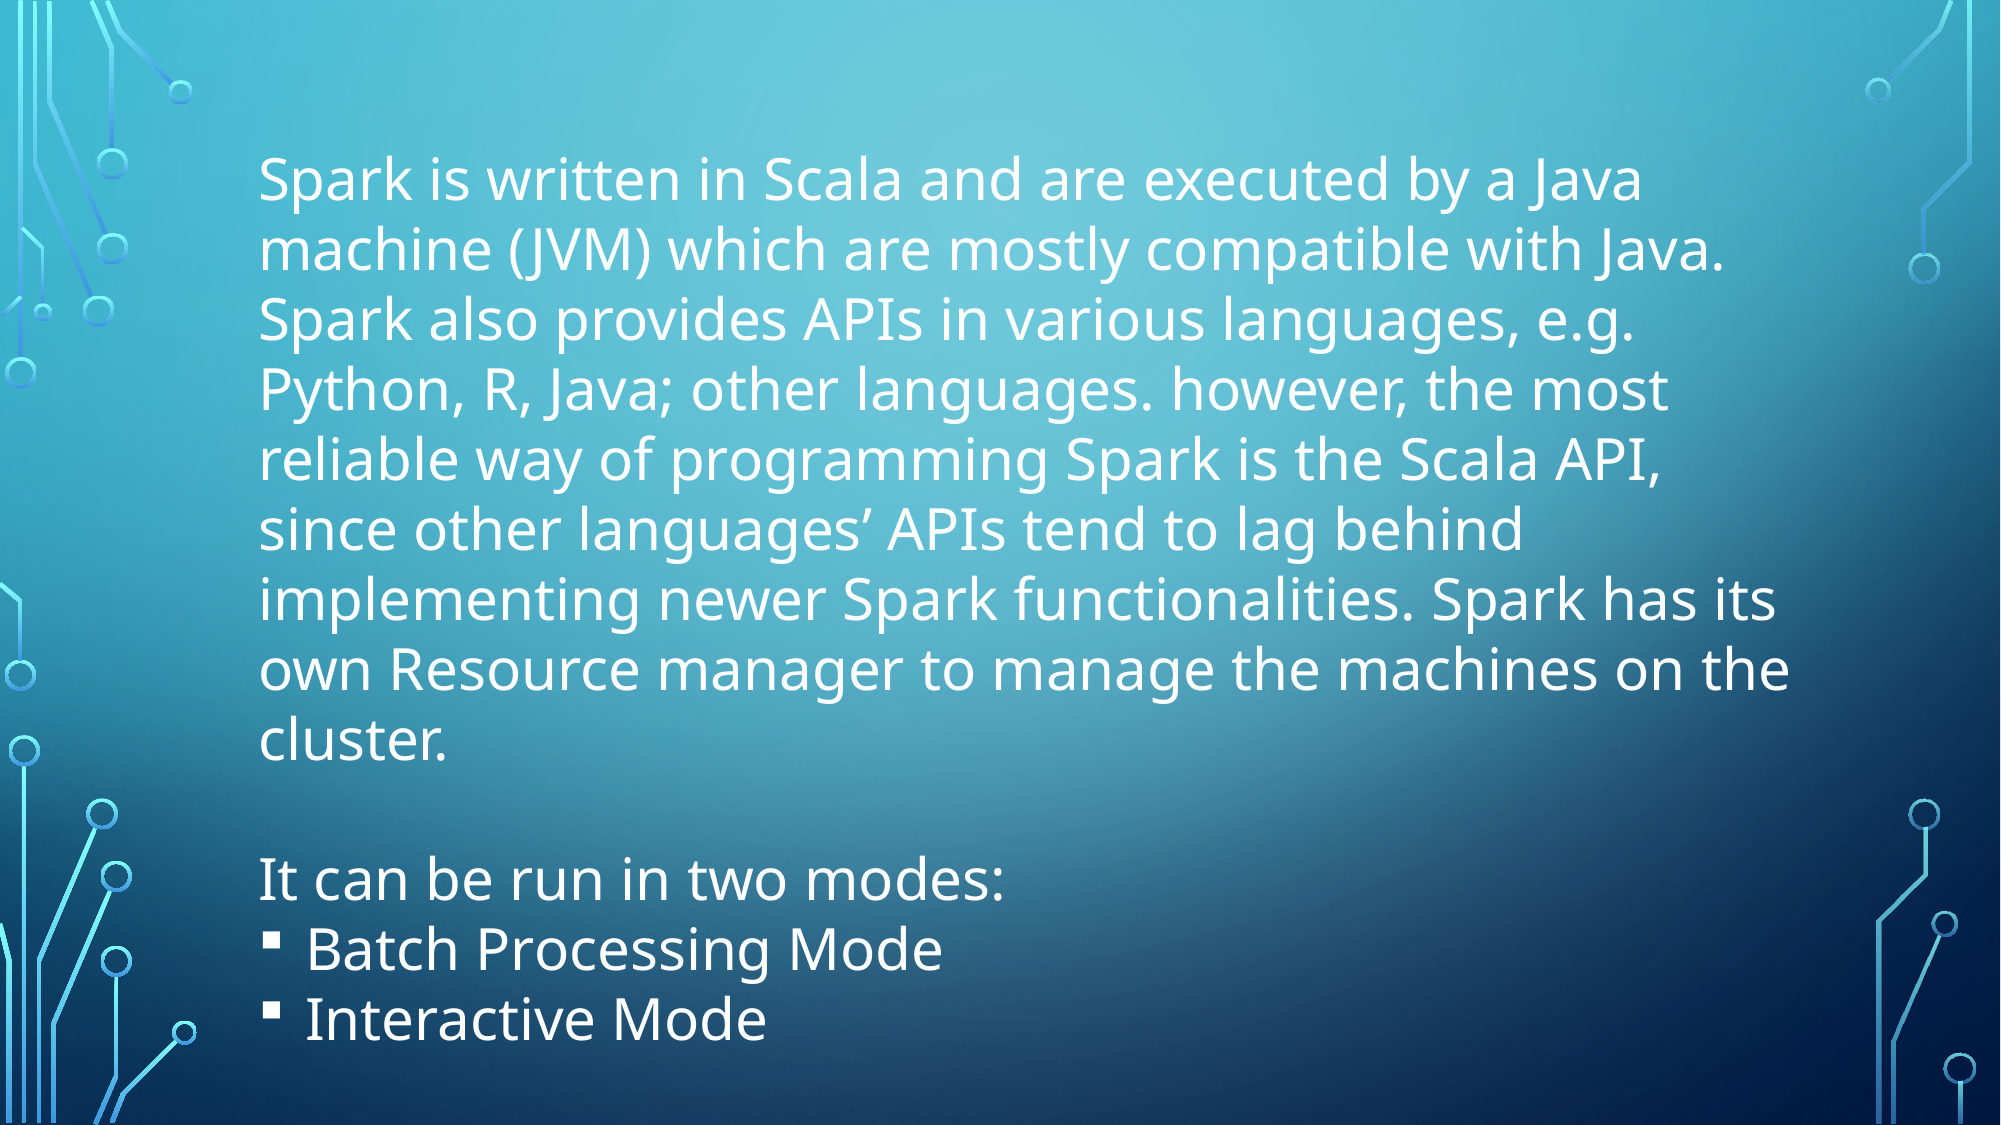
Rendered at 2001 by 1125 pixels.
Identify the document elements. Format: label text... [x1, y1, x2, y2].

text_box Spark is written in Scala and are executed by a Java machine (JVM) which are mostly compatible with Java. Spark also provides APIs in various languages, e.g. Python, R, Java; other languages. however, the most reliable way of programming Spark is the Scala API, since other languages’ APIs tend to lag behind implementing newer Spark functionalities. Spark has its own Resource manager to manage the machines on the cluster. It can be run in two modes: Batch Processing Mode Interactive Mode [243, 65, 1831, 1105]
